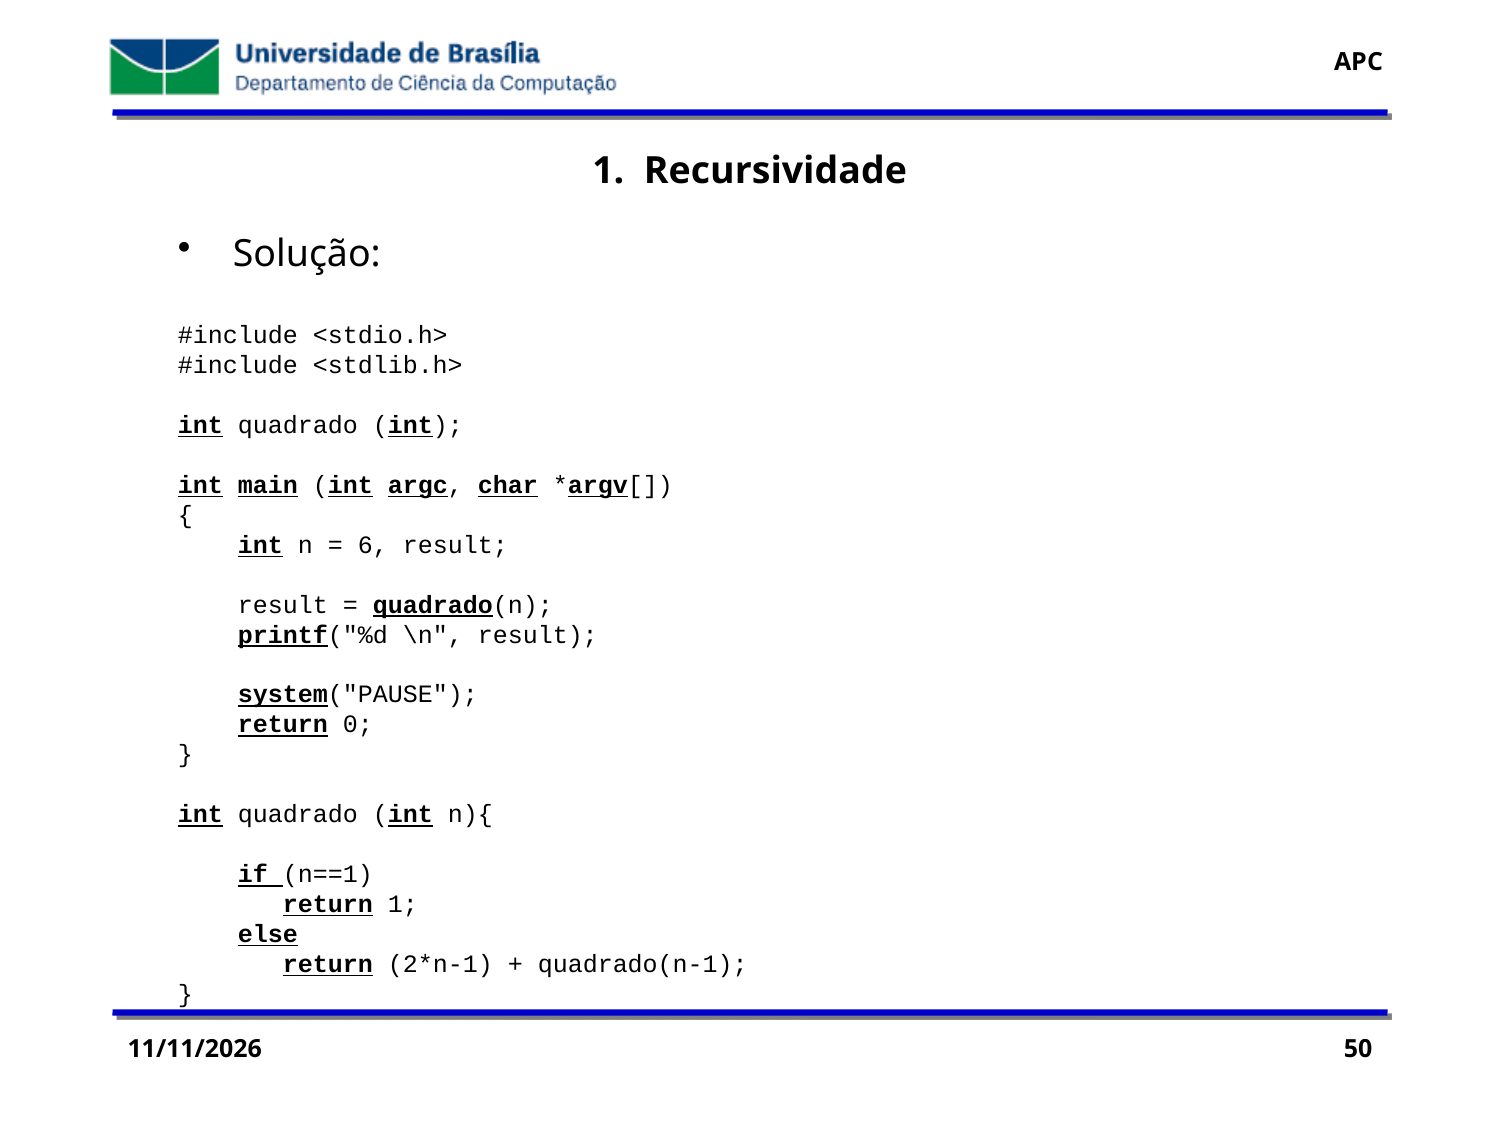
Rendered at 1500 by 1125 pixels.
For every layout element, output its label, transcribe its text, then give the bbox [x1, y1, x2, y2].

text_box 1. Recursividade [112, 138, 1388, 198]
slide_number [112, 1024, 426, 1101]
text_box Solução: #include <stdio.h> #include <stdlib.h> int quadrado (int); int main (int argc, char *argv[]) { int n = 6, result; result = quadrado(n); printf("%d \n", result); system("PAUSE"); return 0; } int quadrado (int n){ if (n==1) return 1; else return (2*n-1) + quadrado(n-1); } [163, 221, 1301, 1015]
picture [105, 35, 632, 100]
slide_number 50 [1074, 1024, 1388, 1101]
